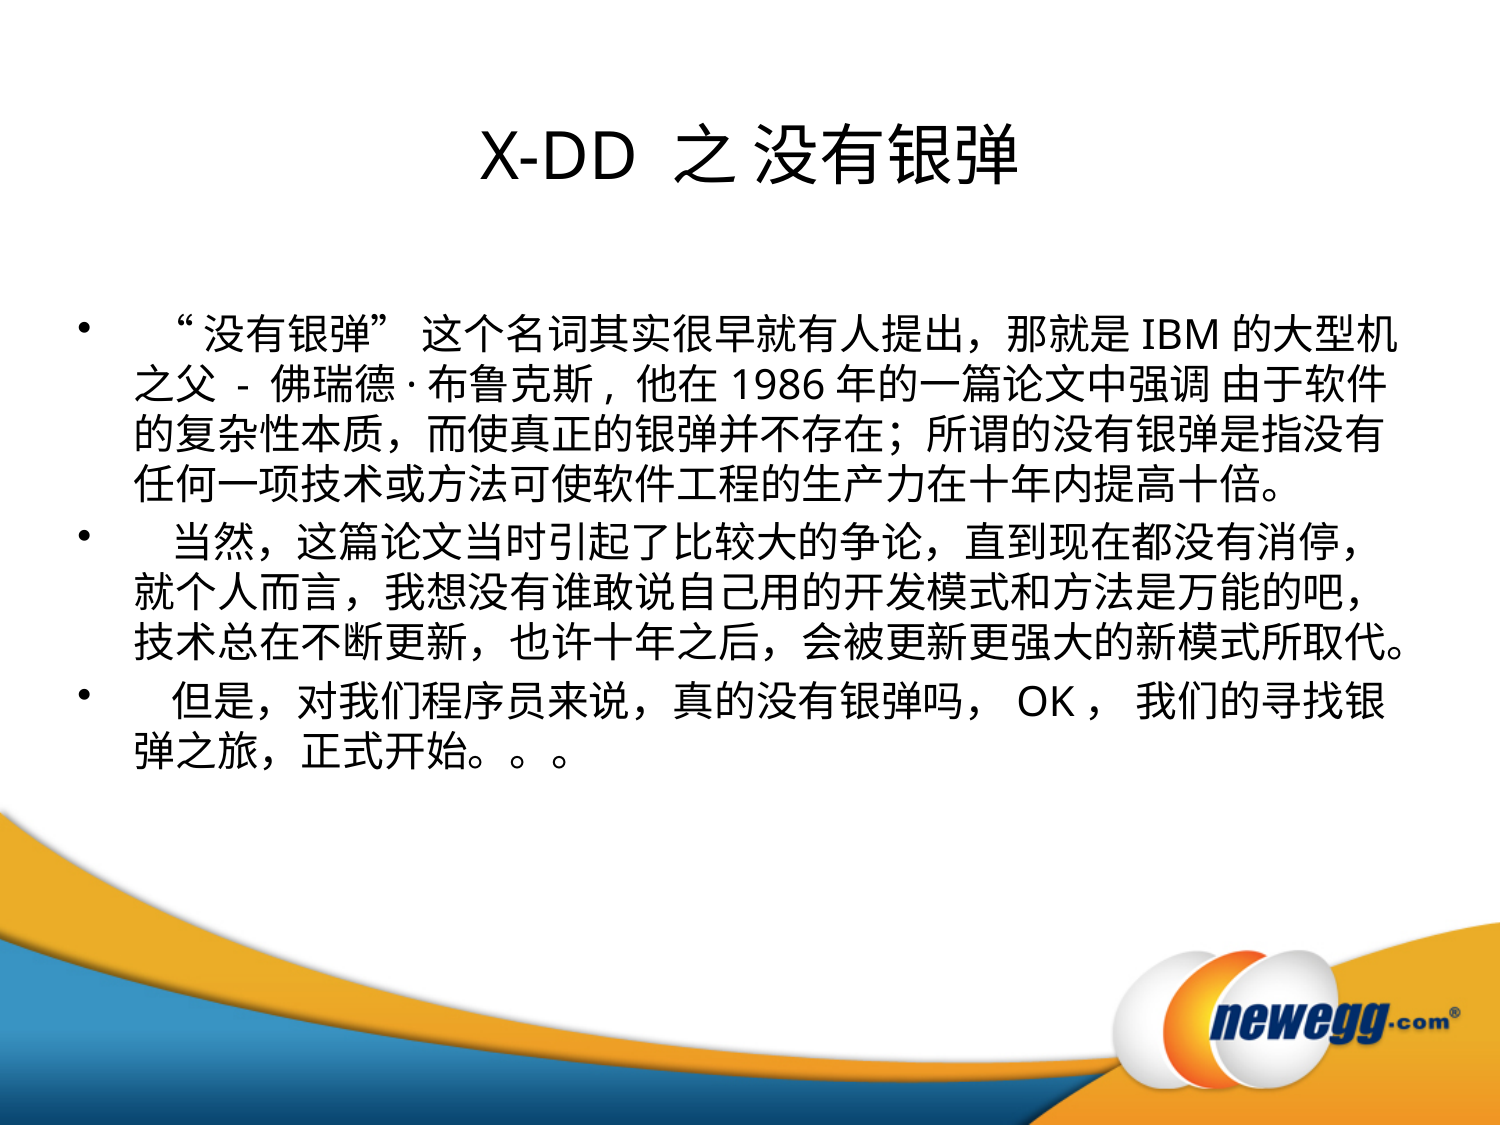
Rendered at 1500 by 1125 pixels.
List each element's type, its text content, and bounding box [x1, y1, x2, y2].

title X-DD 之 没有银弹 [62, 78, 1438, 229]
picture [0, 0, 1500, 1125]
list “没有银弹” 这个名词其实很早就有人提出，那就是IBM的大型机之父 - 佛瑞德·布鲁克斯, 他在1986年的一篇论文中强调 由于软件的复杂性本质，而使真正的银弹并不存在；所谓的没有银弹是指没有任何一项技术或方法可使软件工程的生产力在十年内提高十倍。 当然，这篇论文当时引起了比较大的争论，直到现在都没有消停，就个人而言，我想没有谁敢说自己用的开发模式和方法是万能的吧，技术总在不断更新，也许十年之后，会被更新更强大的新模式所取代。 但是，对我们程序员来说，真的没有银弹吗，OK， 我们的寻找银弹之旅，正式开始。。。 [62, 299, 1438, 925]
